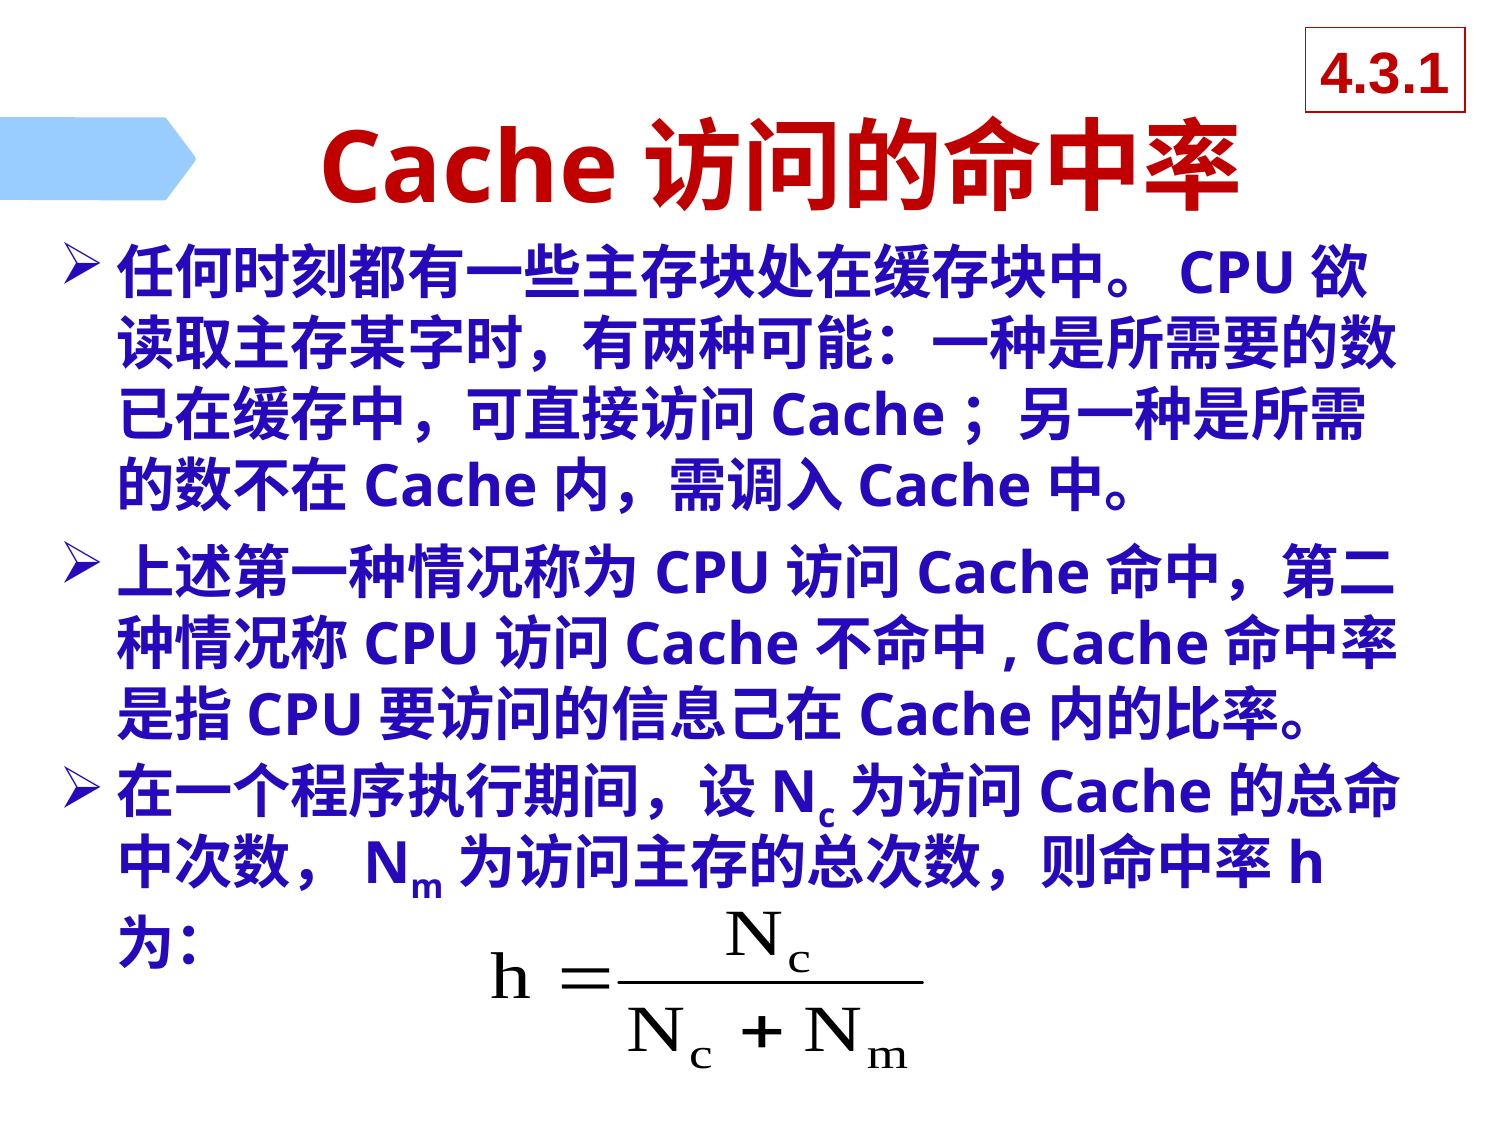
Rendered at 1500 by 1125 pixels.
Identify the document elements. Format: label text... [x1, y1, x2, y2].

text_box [475, 891, 945, 1088]
list 任何时刻都有一些主存块处在缓存块中。CPU欲读取主存某字时，有两种可能：一种是所需要的数已在缓存中，可直接访问Cache；另一种是所需的数不在Cache内，需调入Cache中。 上述第一种情况称为CPU访问Cache命中，第二种情况称CPU访问Cache不命中, Cache命中率是指CPU要访问的信息己在Cache内的比率。 在一个程序执行期间，设Nc为访问Cache的总命中次数，Nm为访问主存的总次数，则命中率h为： [44, 226, 1422, 907]
title Cache访问的命中率 [200, 99, 1361, 226]
text_box 4.3.1 [1305, 27, 1466, 113]
